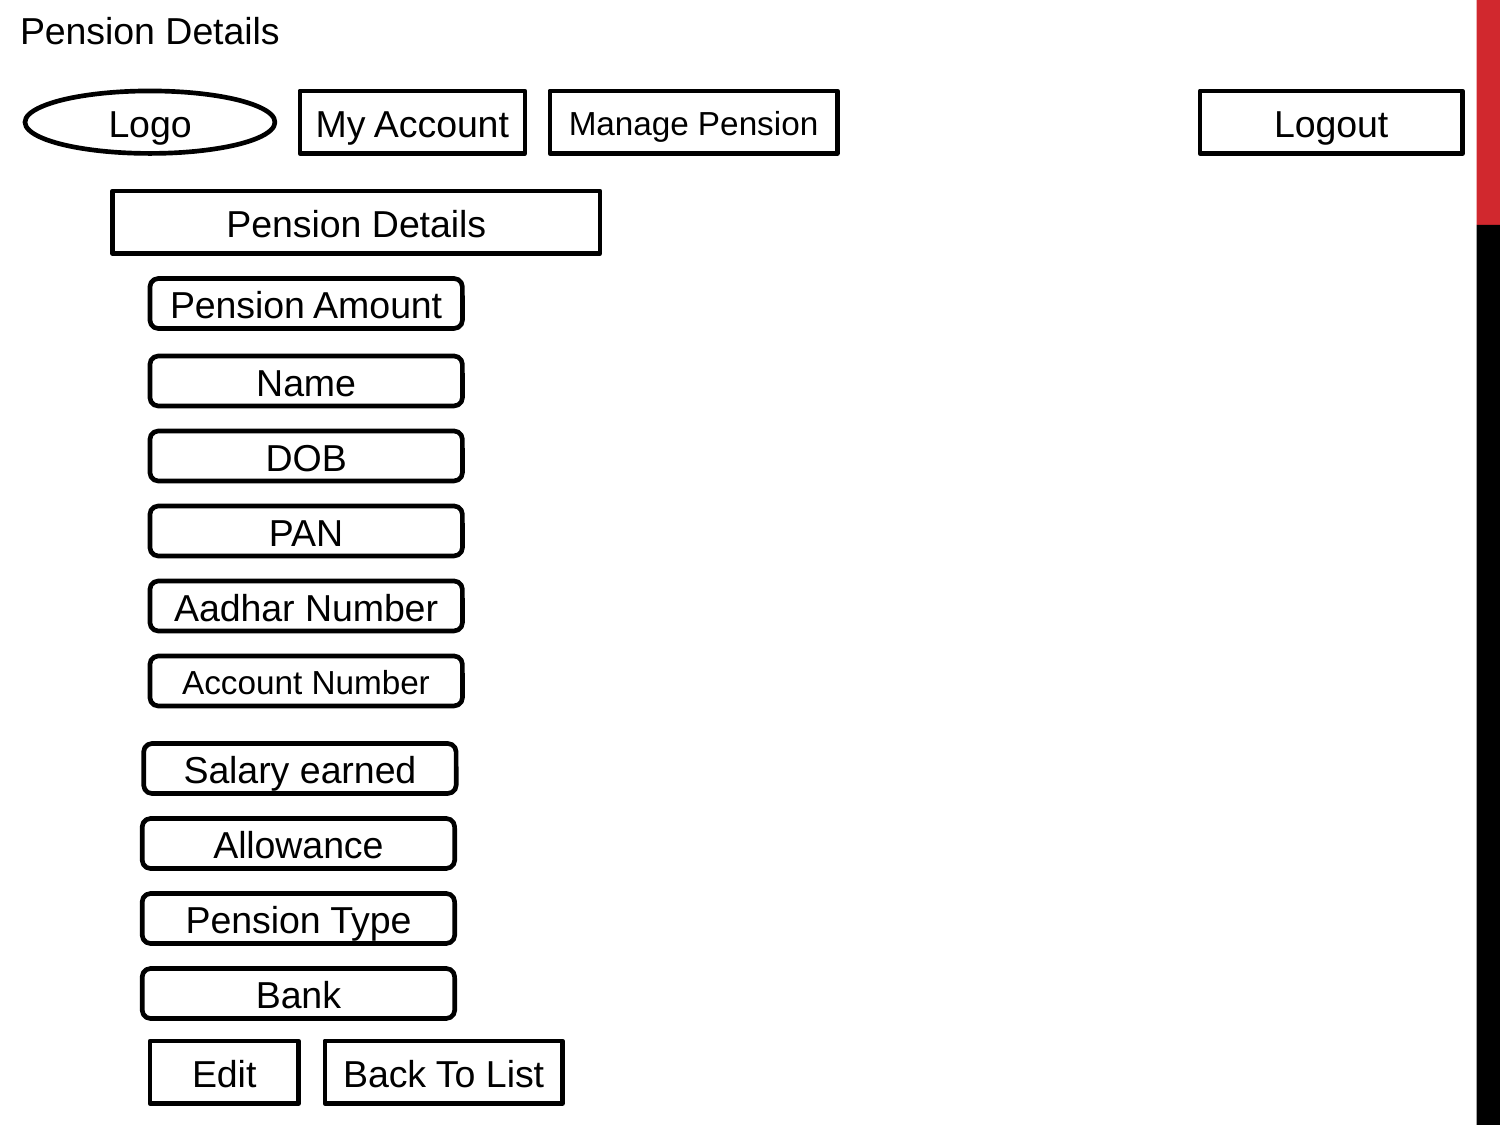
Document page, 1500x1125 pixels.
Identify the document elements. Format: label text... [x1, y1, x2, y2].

text_box Account Number [147, 653, 465, 709]
text_box PAN [147, 503, 465, 559]
text_box Aadhar Number [147, 578, 465, 634]
text_box Manage Pension [548, 89, 840, 156]
text_box My Account [298, 89, 527, 156]
text_box Back To List [323, 1039, 565, 1106]
text_box Allowance [139, 816, 458, 871]
text_box Salary earned [141, 741, 459, 796]
text_box Pension Amount [147, 276, 465, 331]
text_box Pension Type [139, 891, 458, 946]
text_box Name [147, 353, 465, 409]
text_box Pension Details [5, 0, 295, 60]
text_box Logout [1198, 89, 1465, 156]
text_box Edit [148, 1039, 301, 1106]
text_box Logo [22, 88, 278, 156]
text_box DOB [147, 428, 465, 484]
text_box Pension Details [110, 189, 602, 256]
text_box Bank [139, 966, 458, 1021]
